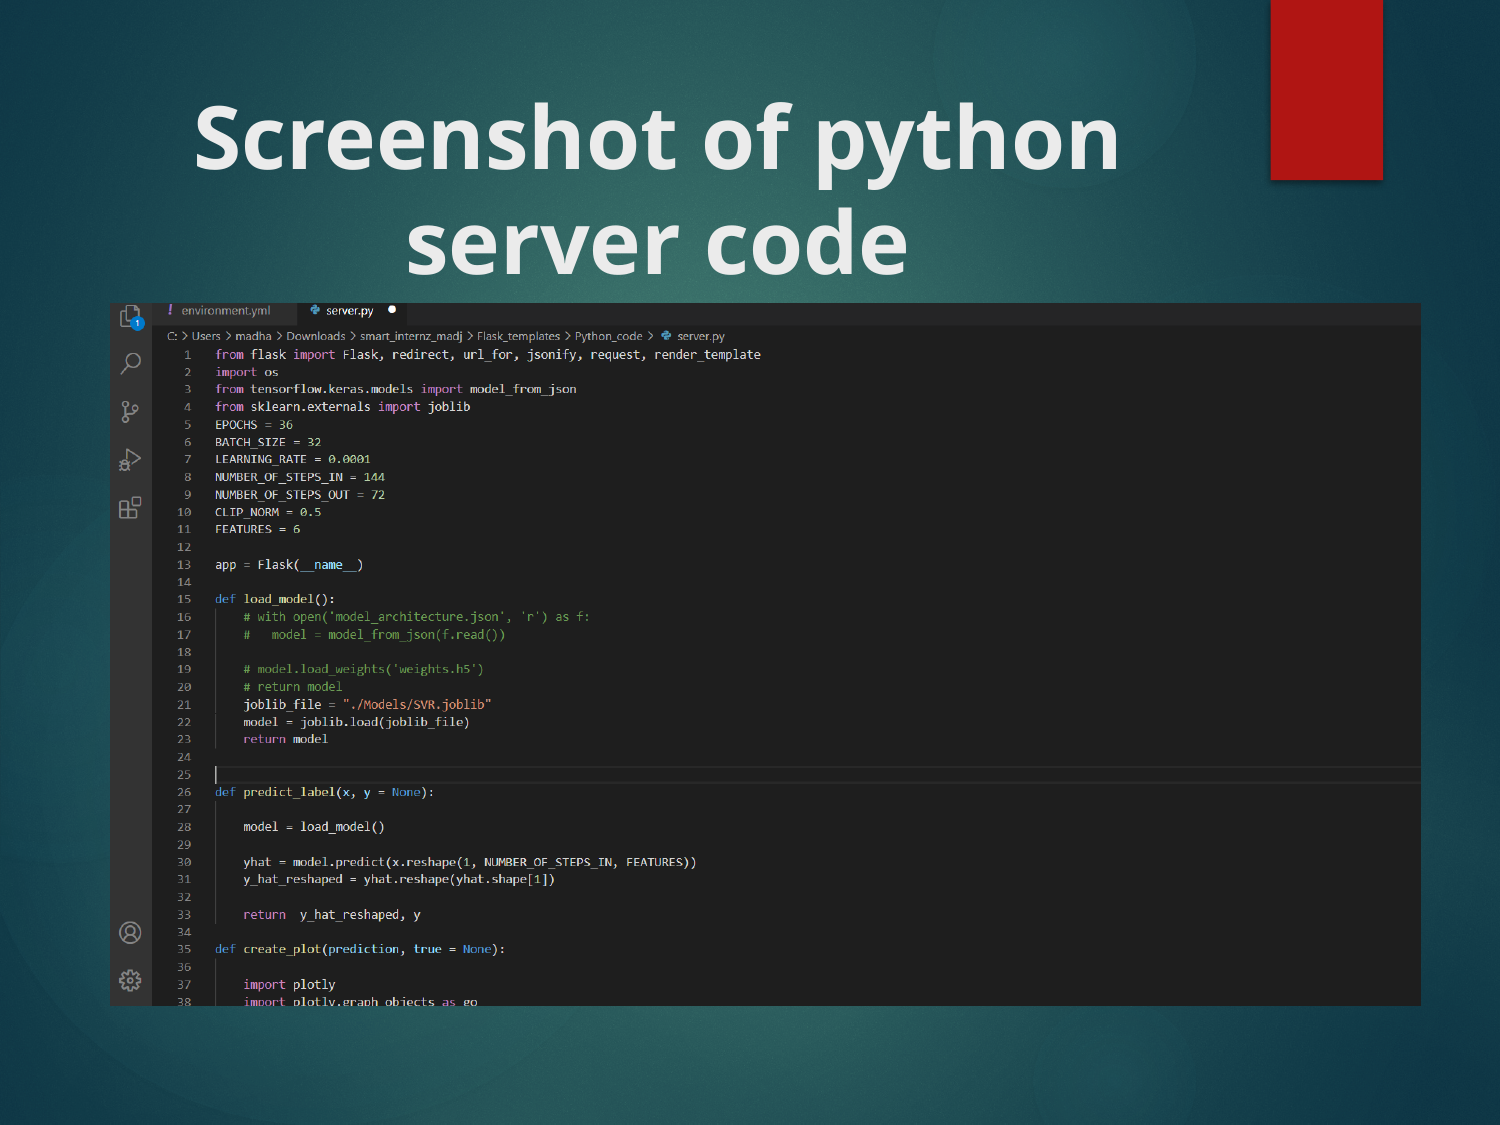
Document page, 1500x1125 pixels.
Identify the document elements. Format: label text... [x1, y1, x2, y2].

title Screenshot of python server code [79, 74, 1237, 304]
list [110, 303, 1421, 1007]
